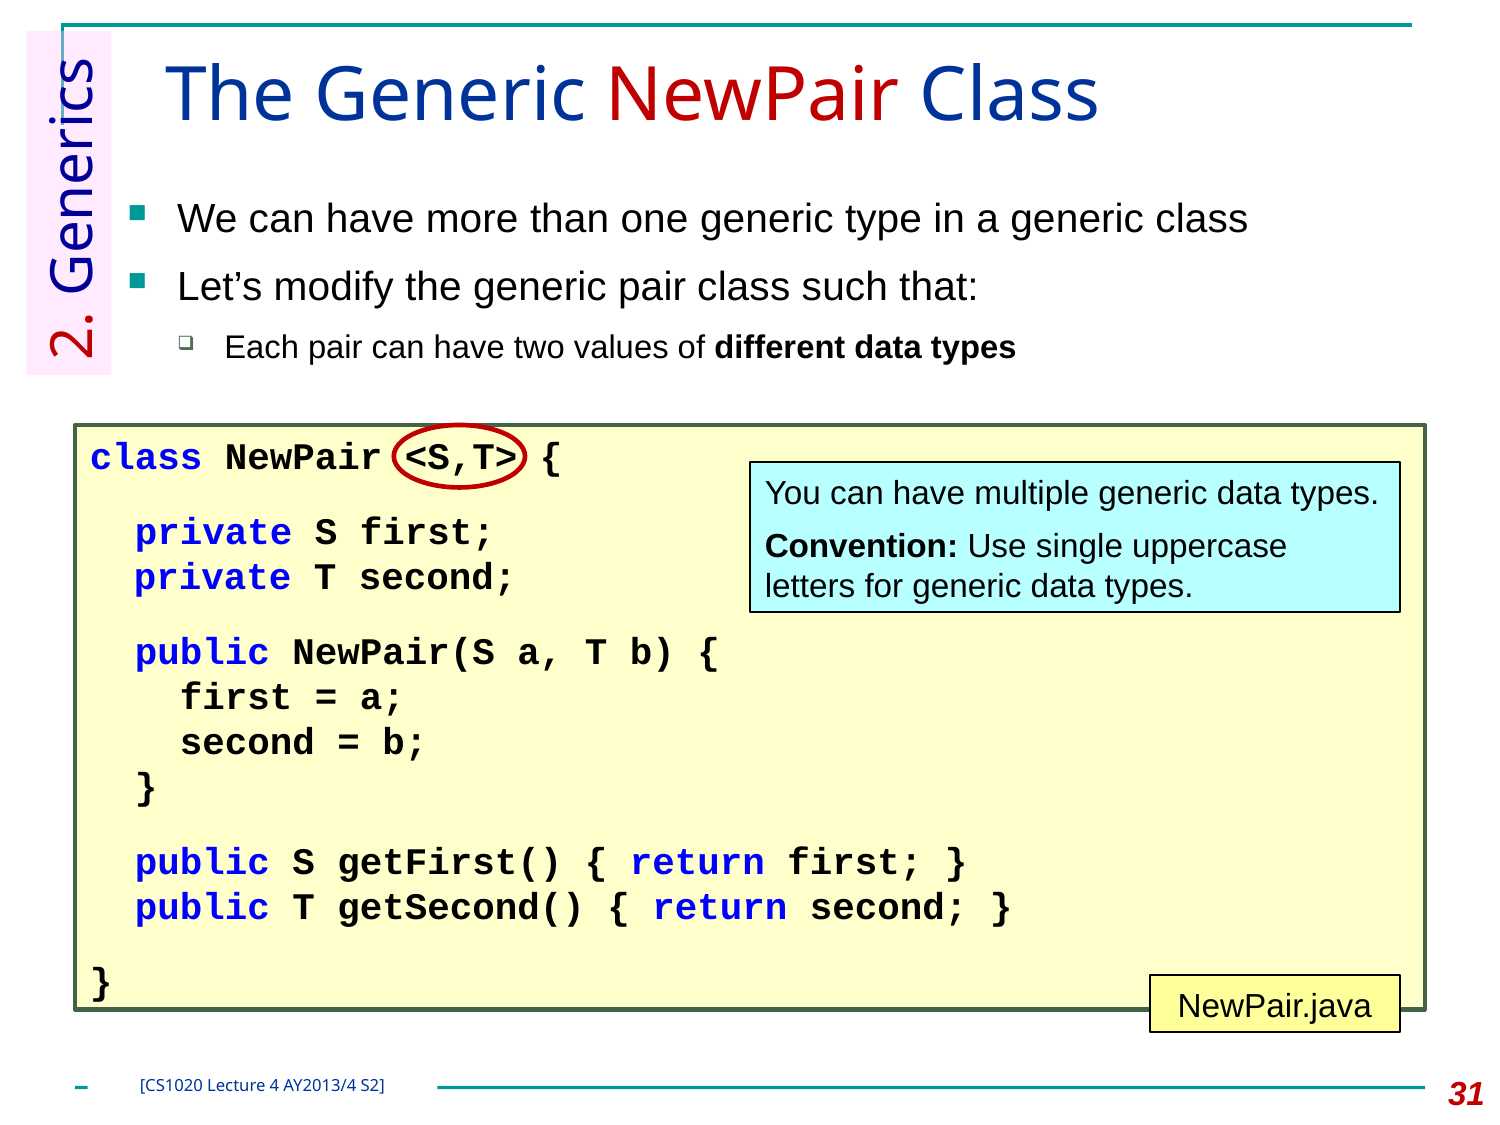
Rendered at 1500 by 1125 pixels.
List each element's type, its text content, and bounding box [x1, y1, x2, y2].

list We can have more than one generic type in a generic class Let’s modify the generic pair class such that: Each pair can have two values of different data types [112, 174, 1426, 376]
slide_number 31 [1400, 1065, 1500, 1125]
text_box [74, 424, 1426, 1033]
footer [CS1020 Lecture 4 AY2013/4 S2] [87, 1074, 438, 1101]
title The Generic NewPair Class [149, 37, 1426, 168]
text_box 2. Generics [26, 30, 112, 376]
